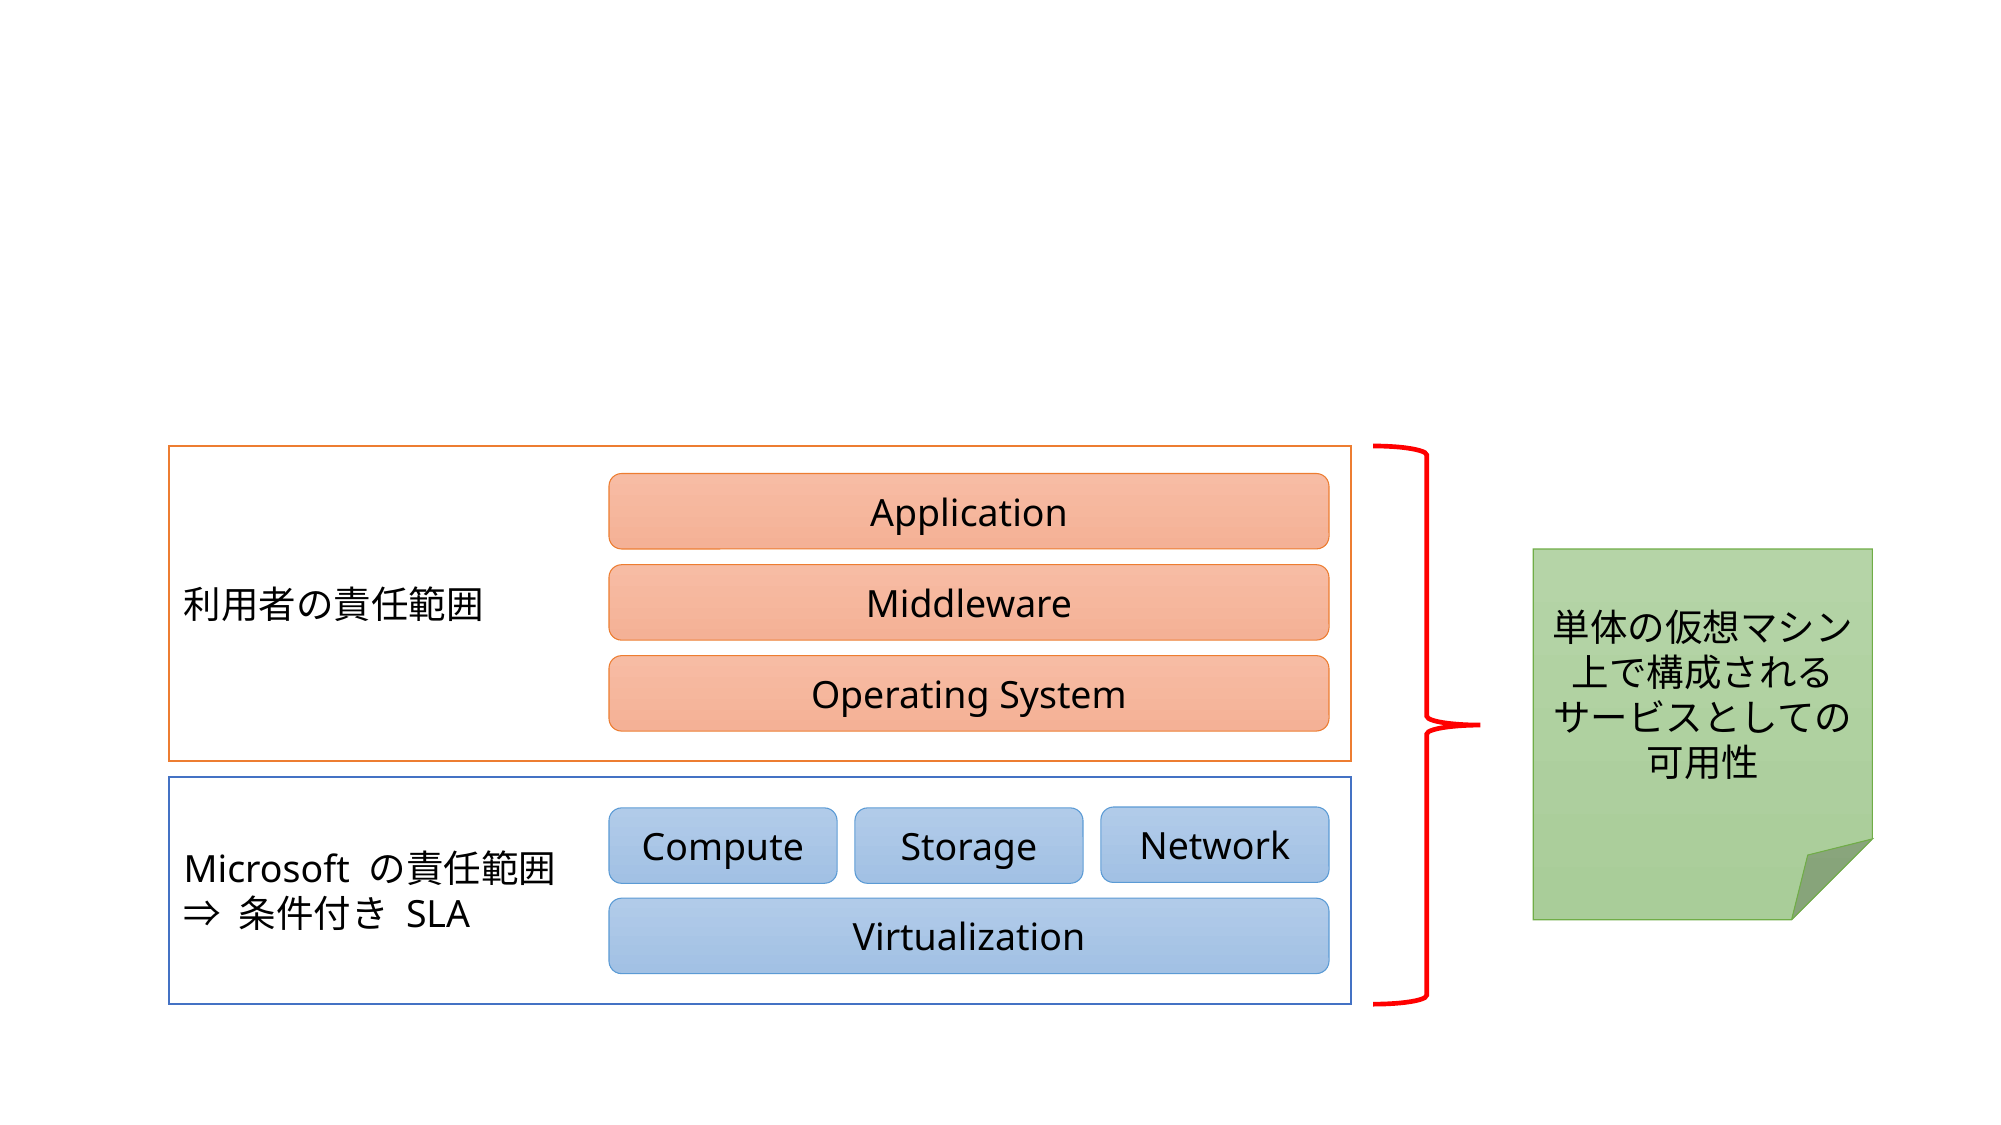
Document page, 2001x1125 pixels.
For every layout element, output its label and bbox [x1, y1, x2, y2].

text_box [168, 445, 1873, 1005]
